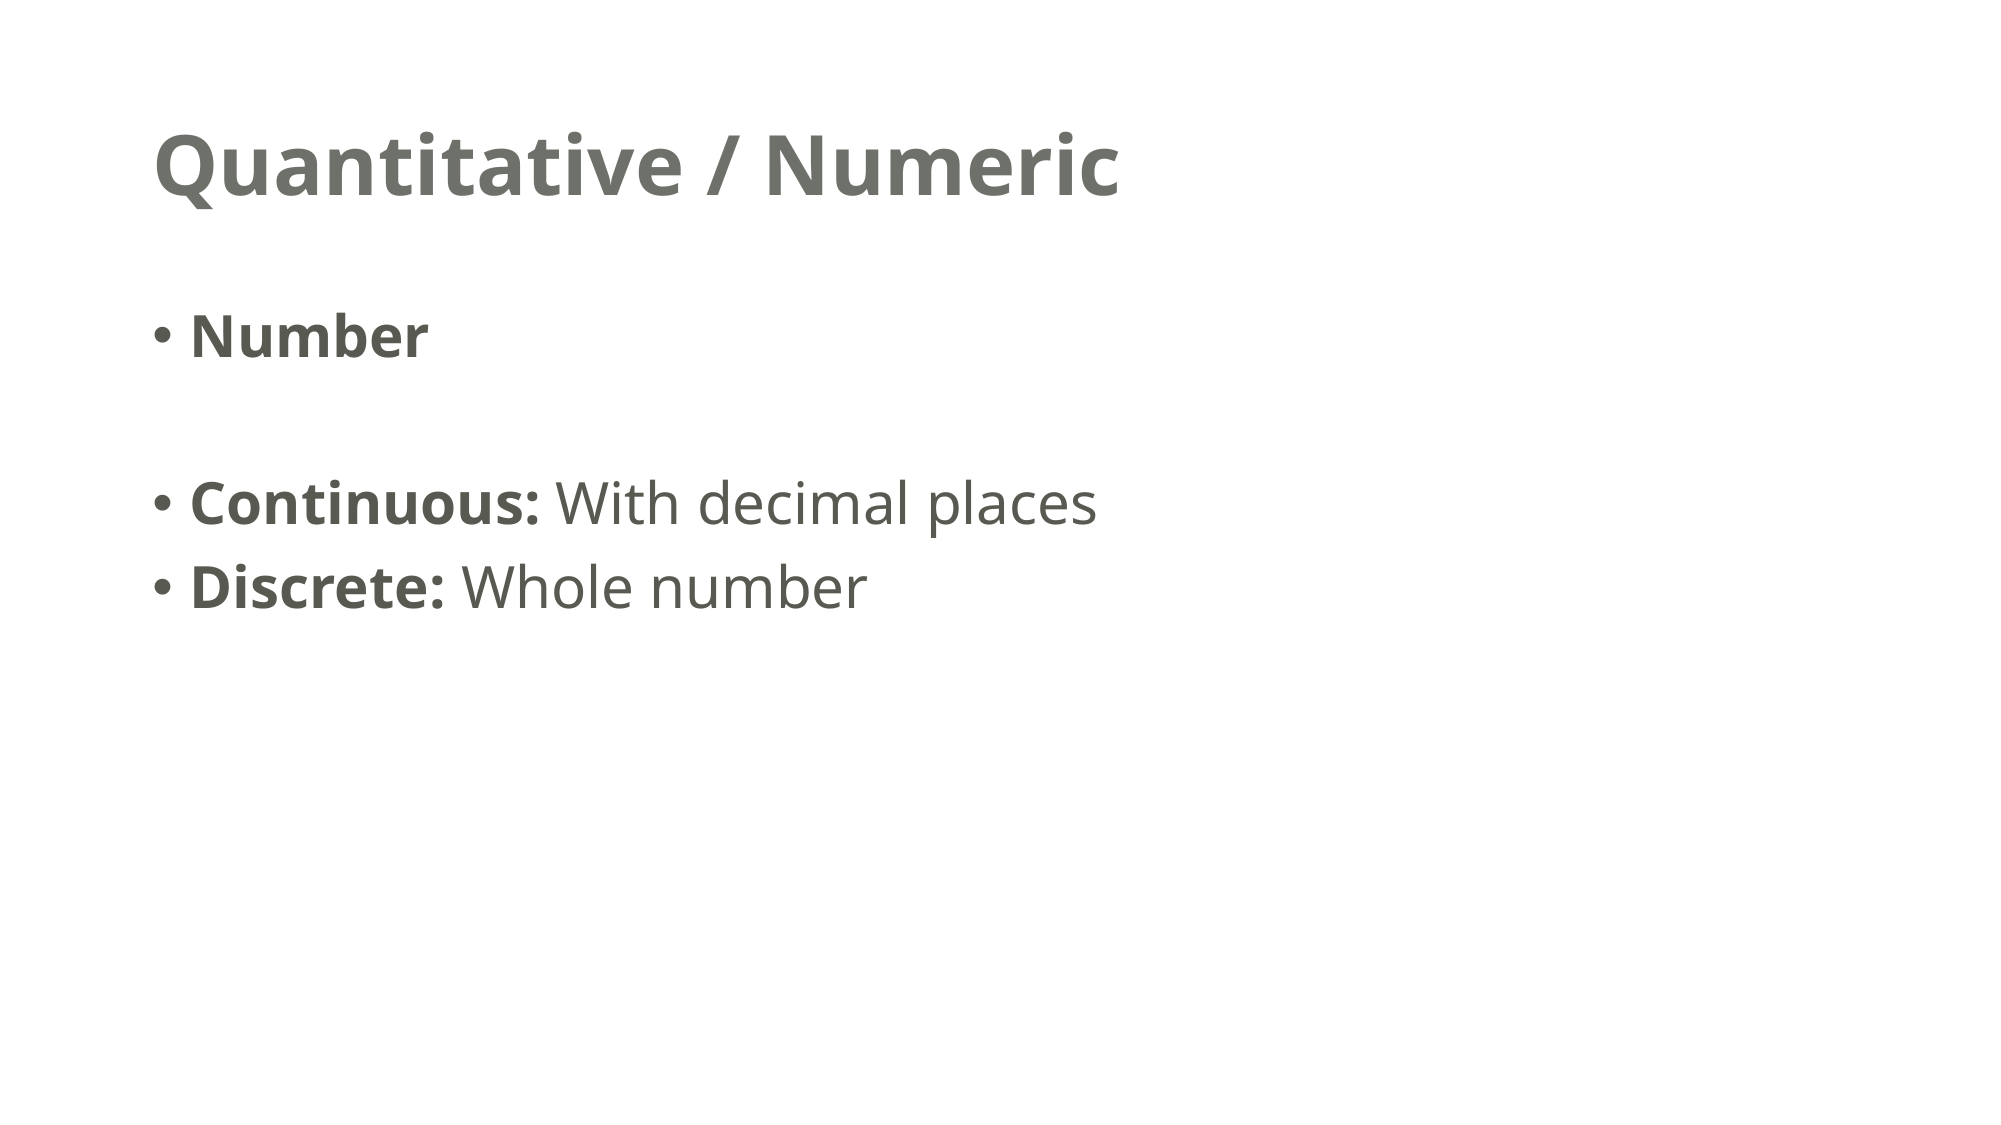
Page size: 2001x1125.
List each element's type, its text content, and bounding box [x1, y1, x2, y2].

title Quantitative / Numeric [137, 59, 1863, 278]
list Number Continuous: With decimal places Discrete: Whole number [137, 299, 1863, 1014]
